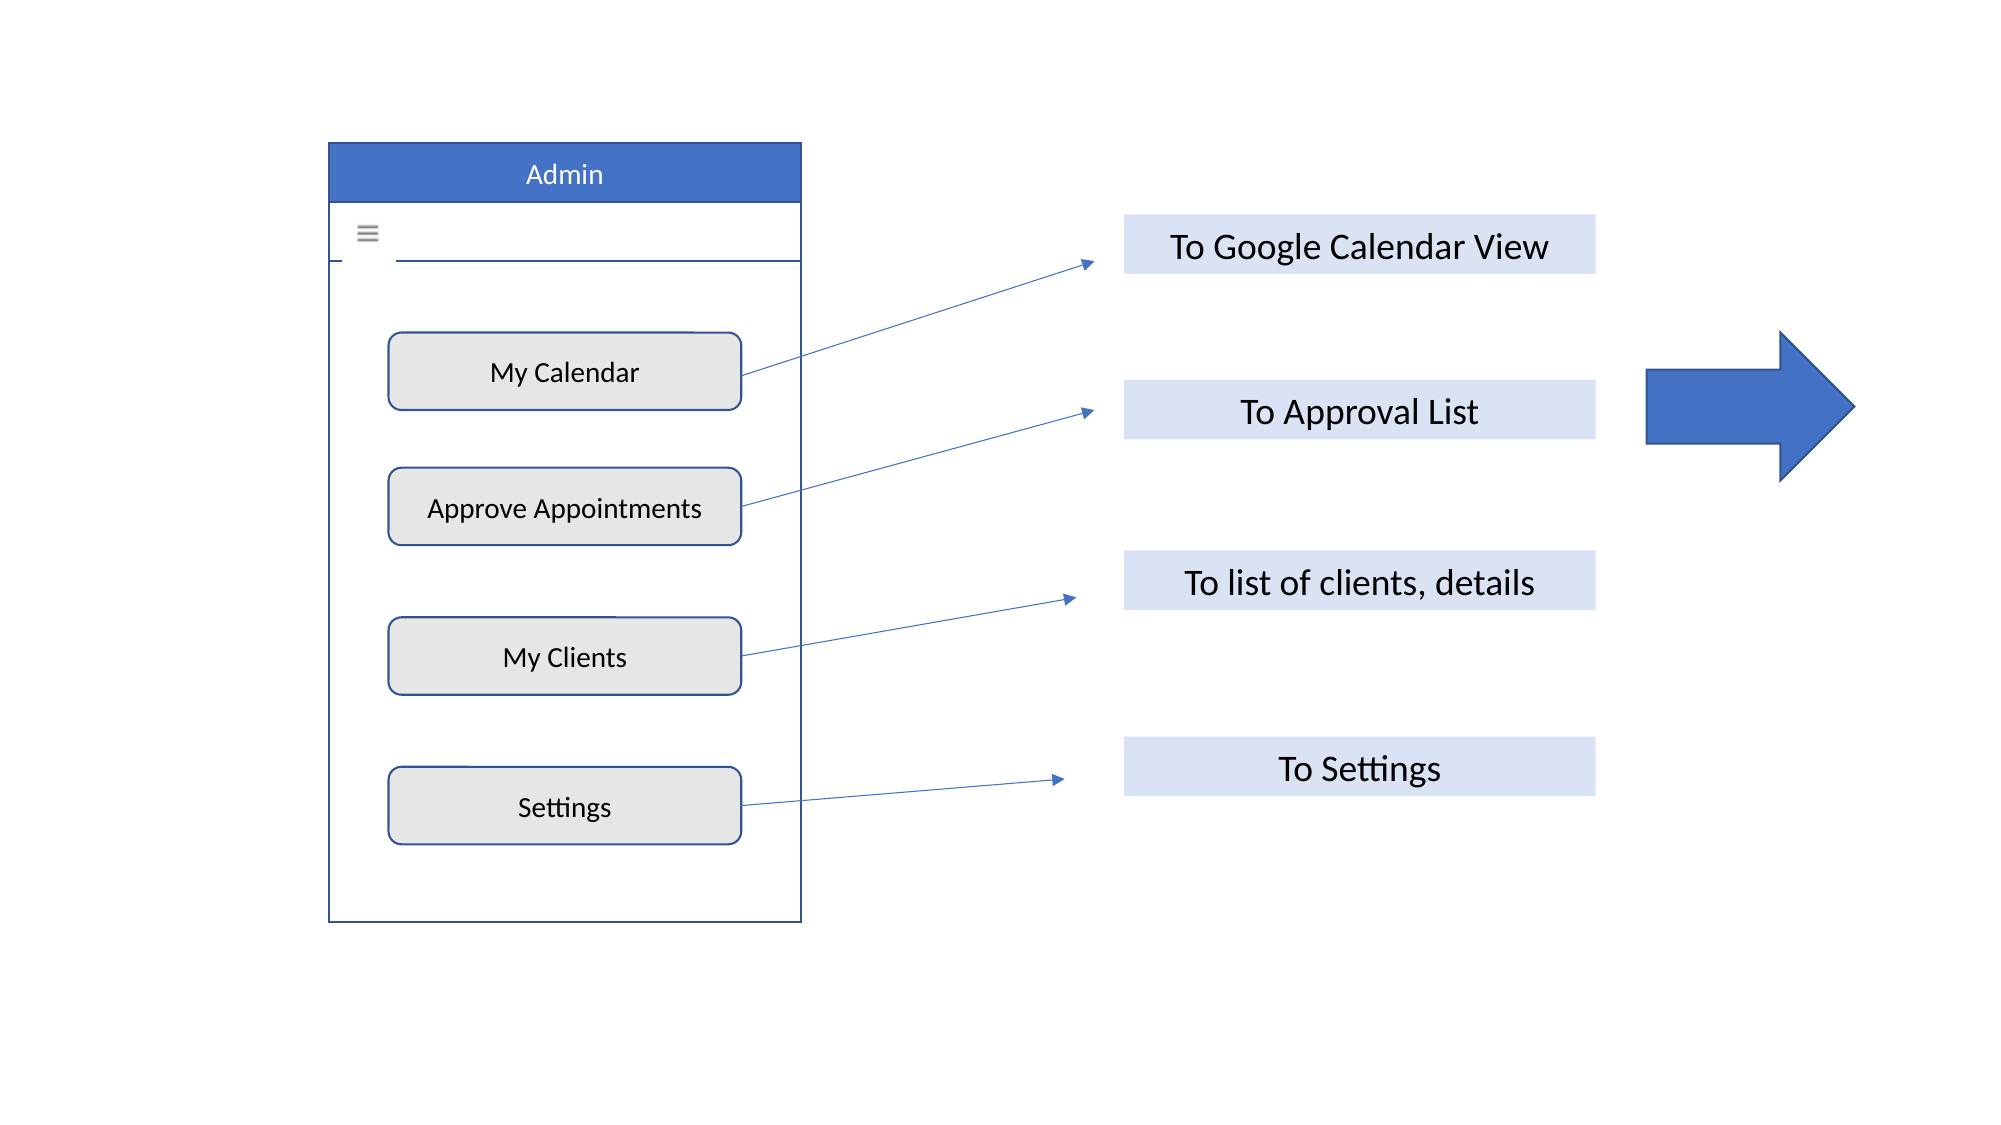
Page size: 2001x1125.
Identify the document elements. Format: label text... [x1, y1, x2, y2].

text_box Approve Appointments [387, 466, 743, 547]
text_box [741, 261, 1095, 376]
text_box My Clients [387, 616, 743, 696]
picture [342, 206, 396, 262]
text_box Admin [328, 142, 802, 201]
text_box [741, 597, 1077, 656]
text_box Settings [387, 765, 743, 846]
text_box [328, 262, 802, 923]
text_box To Google Calendar View [1124, 214, 1596, 274]
text_box [328, 201, 802, 262]
text_box To Approval List [1124, 379, 1596, 440]
text_box My Calendar [387, 331, 743, 412]
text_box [741, 410, 1095, 507]
text_box To Settings [1124, 736, 1596, 797]
text_box To list of clients, details [1124, 550, 1596, 611]
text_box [741, 778, 1065, 806]
text_box [1645, 330, 1856, 484]
